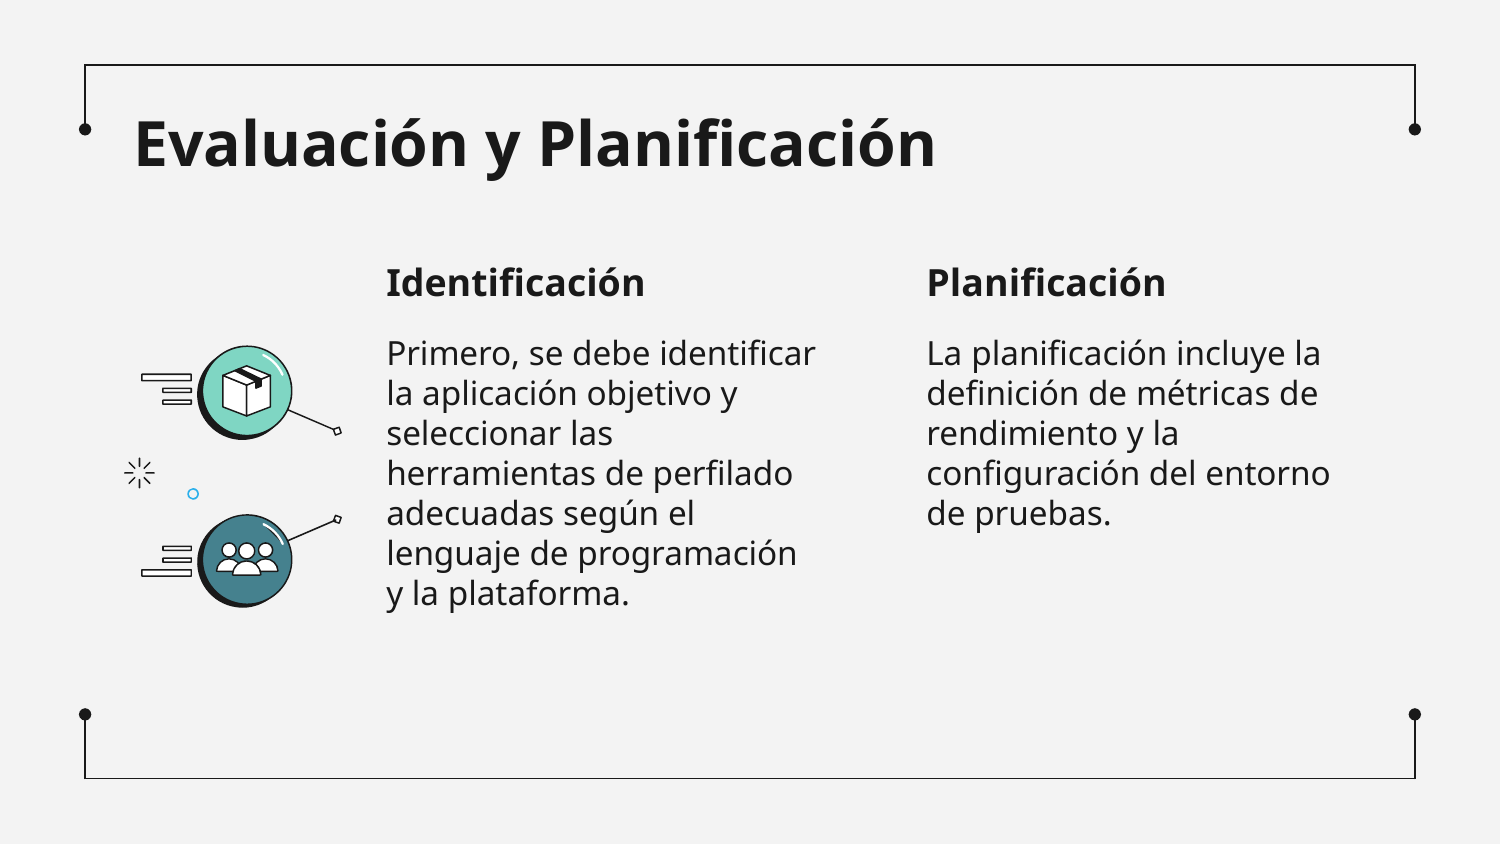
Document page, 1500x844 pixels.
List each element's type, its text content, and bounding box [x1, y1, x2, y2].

subtitle La planificación incluye la definición de métricas de rendimiento y la configuración del entorno de pruebas. [911, 319, 1379, 551]
subtitle Planificación [911, 256, 1379, 319]
title Evaluación y Planificación [118, 88, 1383, 183]
subtitle Primero, se debe identificar la aplicación objetivo y seleccionar las herramientas de perfilado adecuadas según el lenguaje de programación y la plataforma. [371, 319, 839, 623]
subtitle Identificación [371, 256, 839, 319]
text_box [140, 345, 343, 441]
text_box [123, 457, 343, 609]
